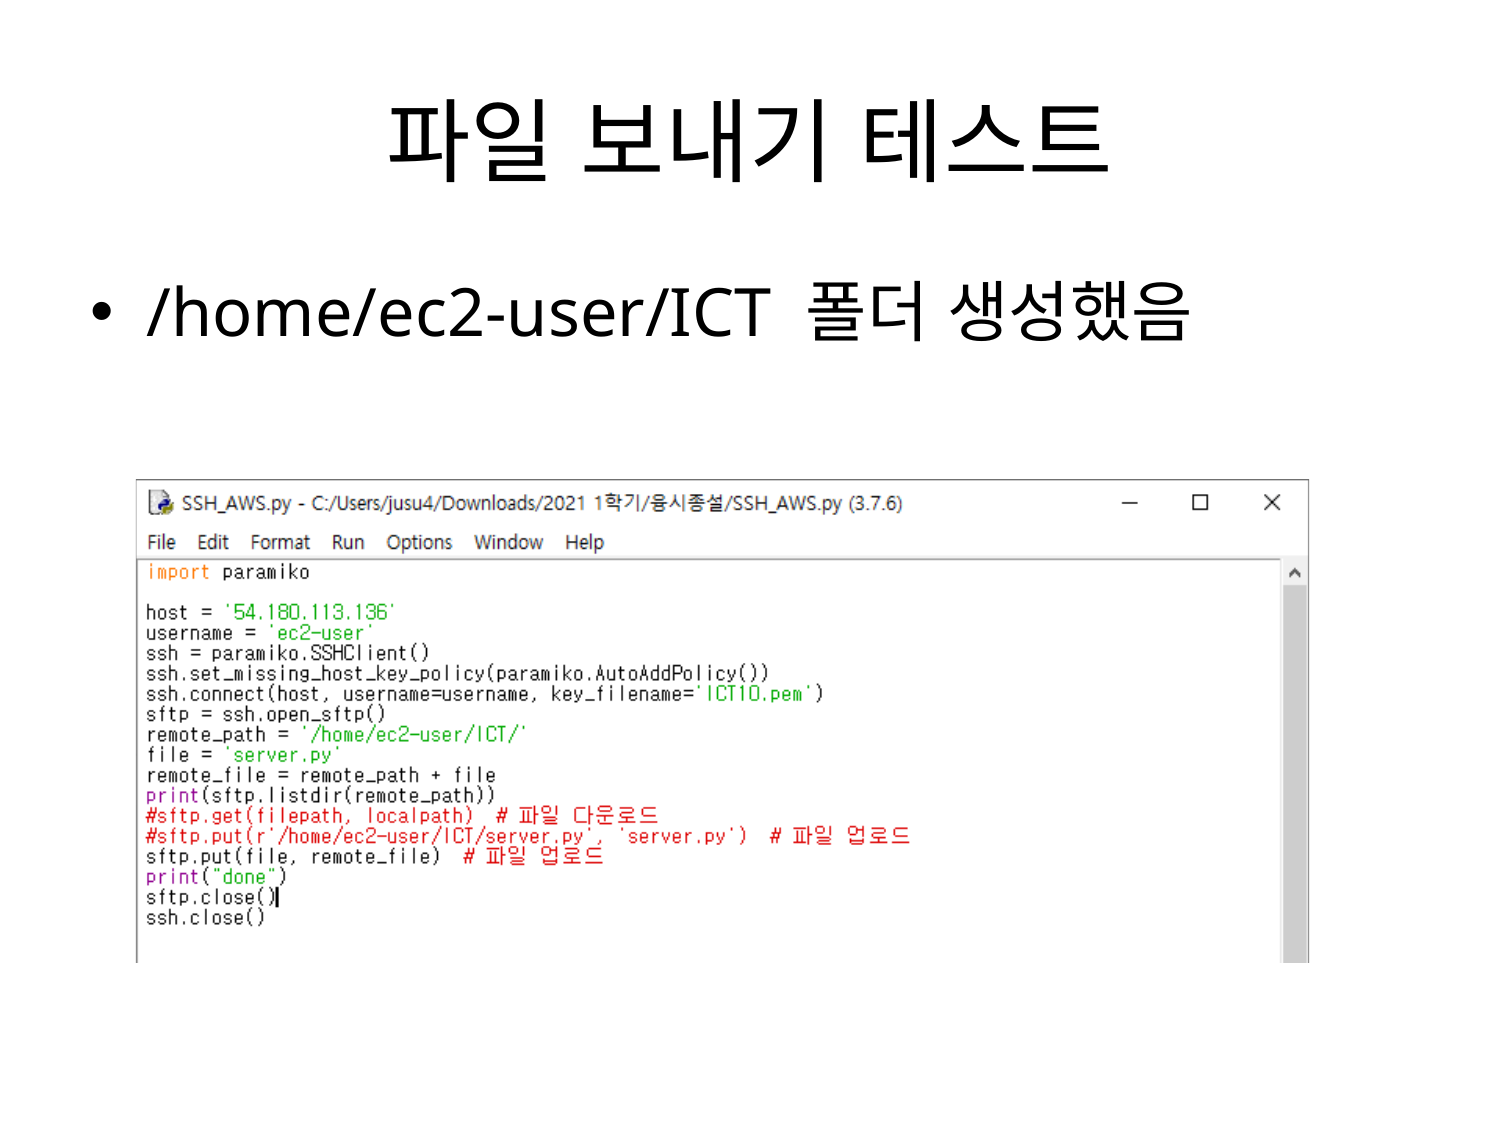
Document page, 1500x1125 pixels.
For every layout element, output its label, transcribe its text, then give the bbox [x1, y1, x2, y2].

picture [135, 479, 1310, 963]
title 파일 보내기 테스트 [75, 45, 1425, 233]
list /home/ec2-user/ICT 폴더 생성했음 [75, 262, 1425, 1005]
